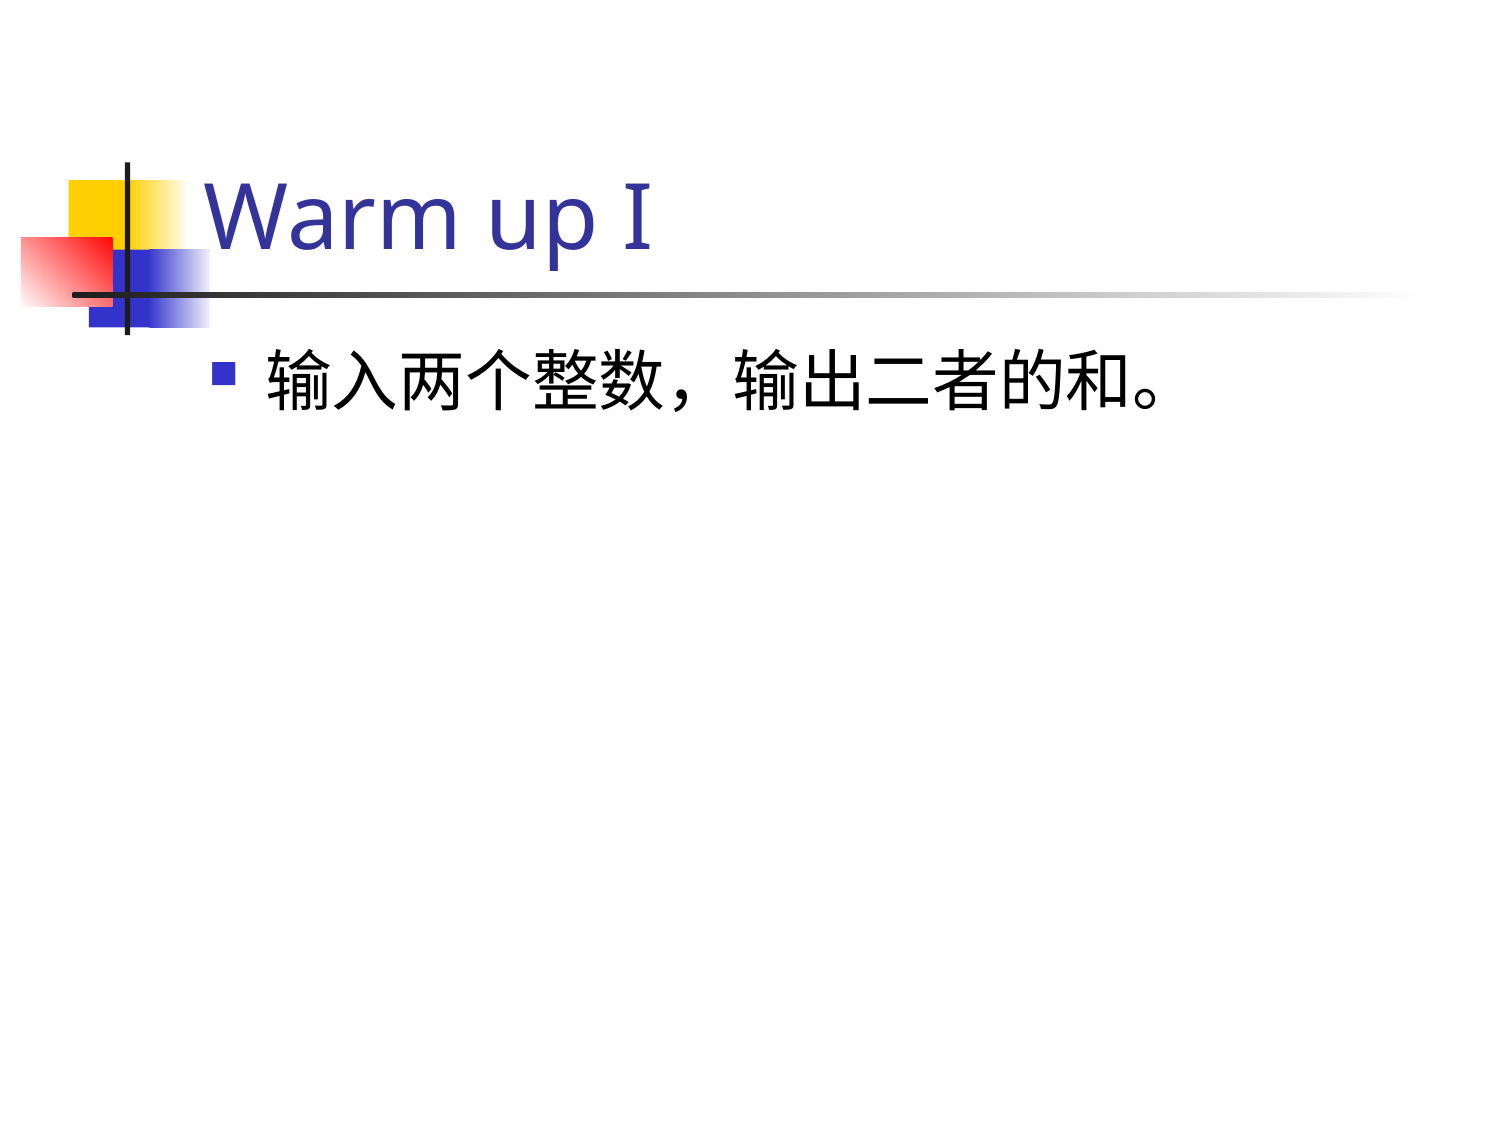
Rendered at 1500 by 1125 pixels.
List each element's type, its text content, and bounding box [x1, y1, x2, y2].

list 输入两个整数，输出二者的和。 [193, 330, 1470, 1007]
title Warm up I [188, 34, 1468, 276]
